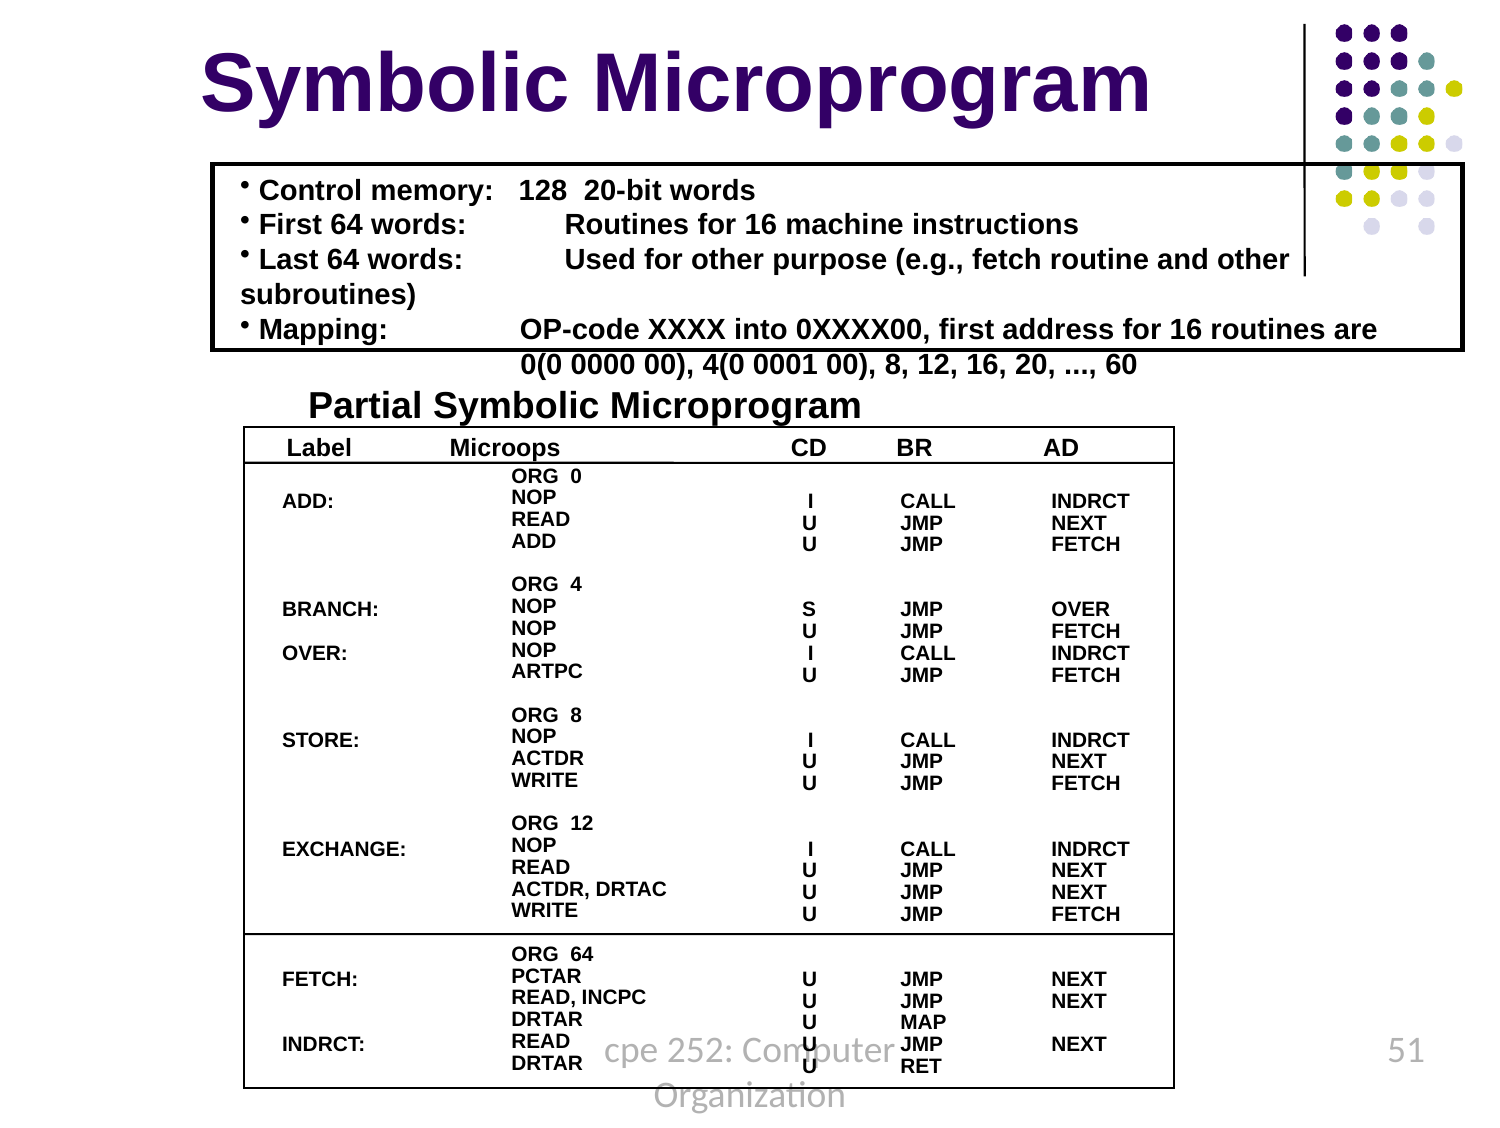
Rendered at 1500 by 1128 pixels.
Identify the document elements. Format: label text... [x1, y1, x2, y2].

title Symbolic Microprogram [200, 27, 1475, 129]
text_box [212, 163, 1463, 351]
text_box Control memory: 128 20-bit words First 64 words: Routines for 16 machine instructions Last 64 words: Used for other purpose (e.g., fetch routine and other subroutines) Mapping: OP-code XXXX into 0XXXX00, first address for 16 routines are 0(0 0000 00), 4(0 0001 00), 8, 12, 16, 20, ..., 60 [229, 351, 1463, 385]
footer cpe 252: Computer Organization [512, 1096, 988, 1104]
picture [1335, 135, 1353, 152]
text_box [226, 375, 1176, 1088]
picture [1390, 135, 1408, 152]
picture [1363, 135, 1380, 152]
picture [1445, 135, 1463, 152]
picture [1418, 135, 1435, 152]
slide_number 51 [1074, 1025, 1425, 1104]
